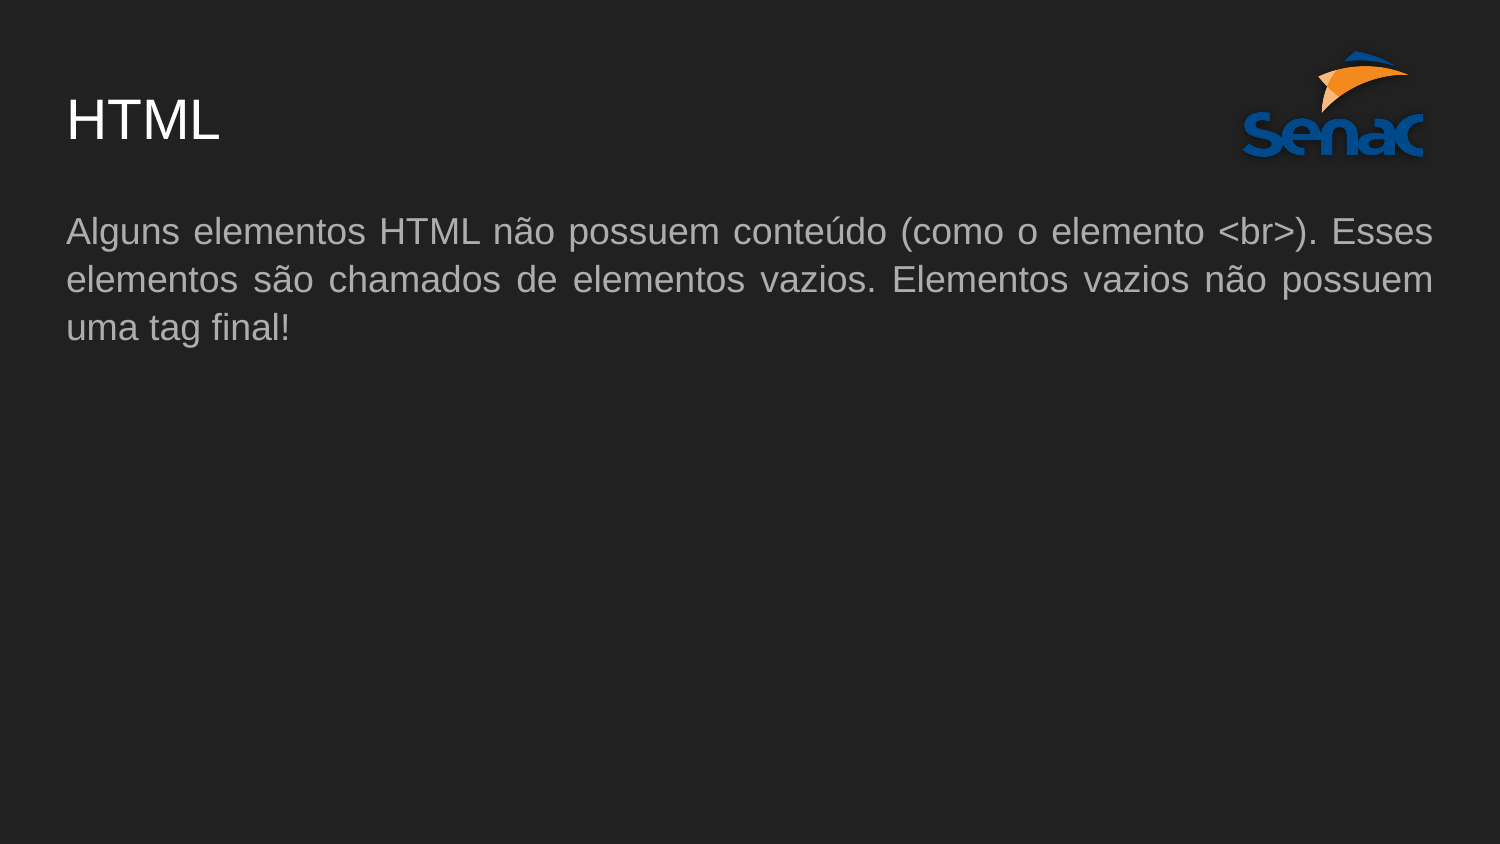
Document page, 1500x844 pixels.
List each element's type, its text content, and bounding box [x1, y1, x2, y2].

picture [1242, 50, 1423, 157]
list Alguns elementos HTML não possuem conteúdo (como o elemento <br>). Esses elementos são chamados de elementos vazios. Elementos vazios não possuem uma tag final! [51, 189, 1449, 750]
title HTML [51, 72, 1449, 167]
